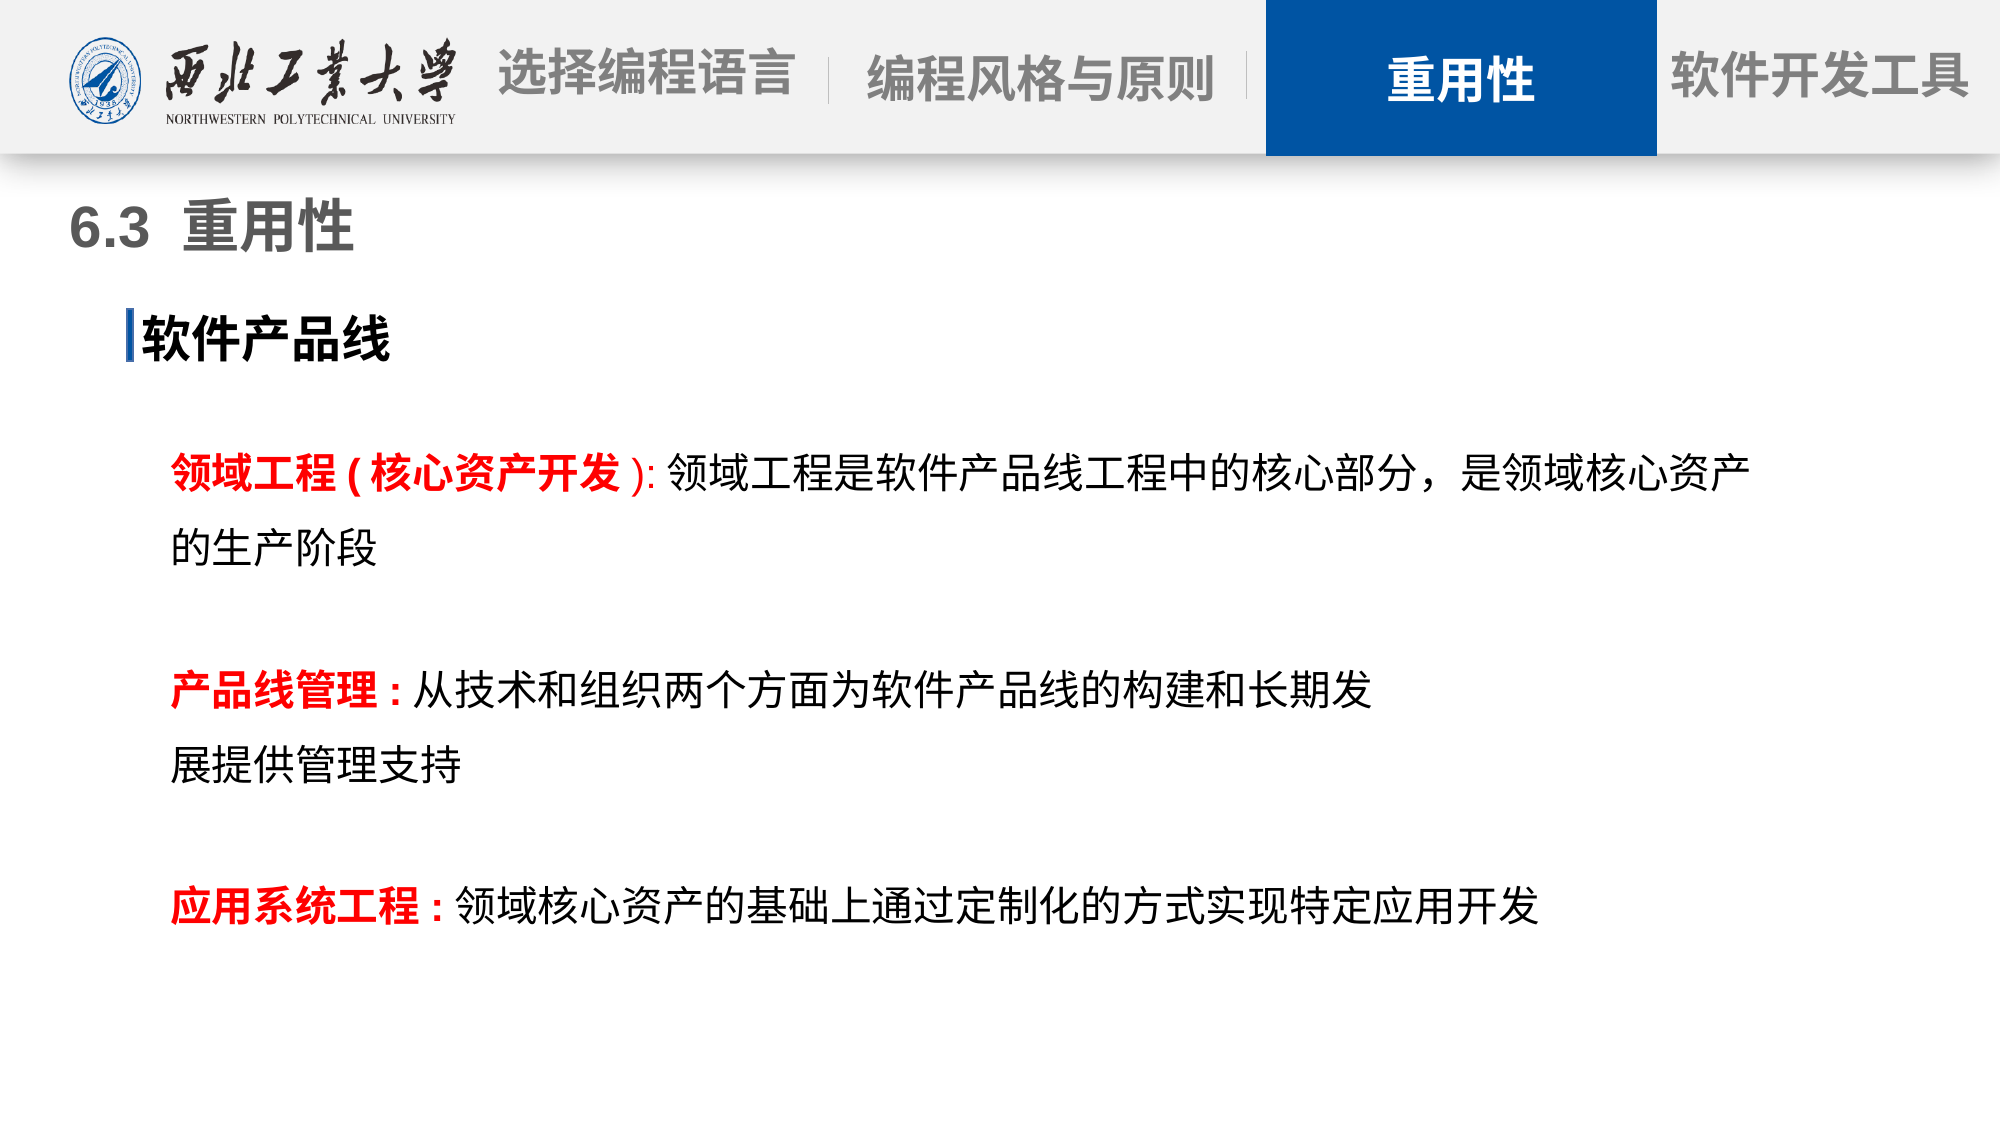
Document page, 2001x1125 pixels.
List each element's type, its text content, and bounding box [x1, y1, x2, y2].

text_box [0, 0, 2000, 154]
text_box 6.3 重用性 [69, 185, 566, 268]
text_box 产品线管理:从技术和组织两个方面为软件产品线的构建和长期发展提供管理支持 [155, 630, 1422, 796]
text_box 领域工程(核心资产开发):领域工程是软件产品线工程中的核心部分，是领域核心资产的生产阶段 [155, 414, 1802, 580]
text_box 应用系统工程:领域核心资产的基础上通过定制化的方式实现特定应用开发 [155, 847, 1710, 937]
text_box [126, 300, 959, 376]
